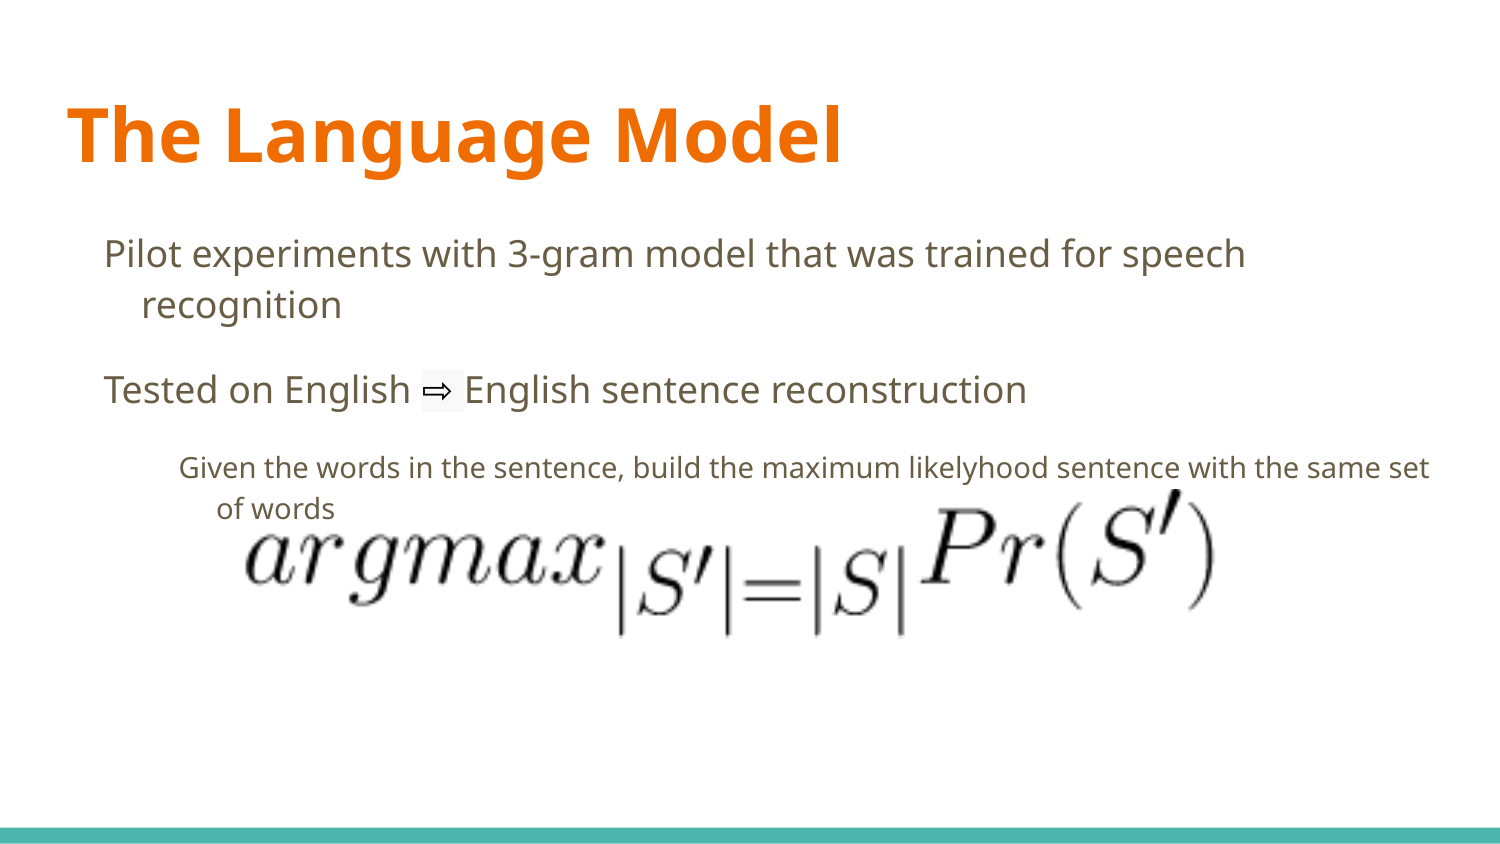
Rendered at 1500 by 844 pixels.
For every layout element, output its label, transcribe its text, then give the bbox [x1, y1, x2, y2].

list Pilot experiments with 3-gram model that was trained for speech recognition Tested on English ⇨ English sentence reconstruction Given the words in the sentence, build the maximum likelyhood sentence with the same set of words [51, 207, 1449, 750]
picture [244, 488, 1224, 639]
title The Language Model [51, 72, 1449, 189]
